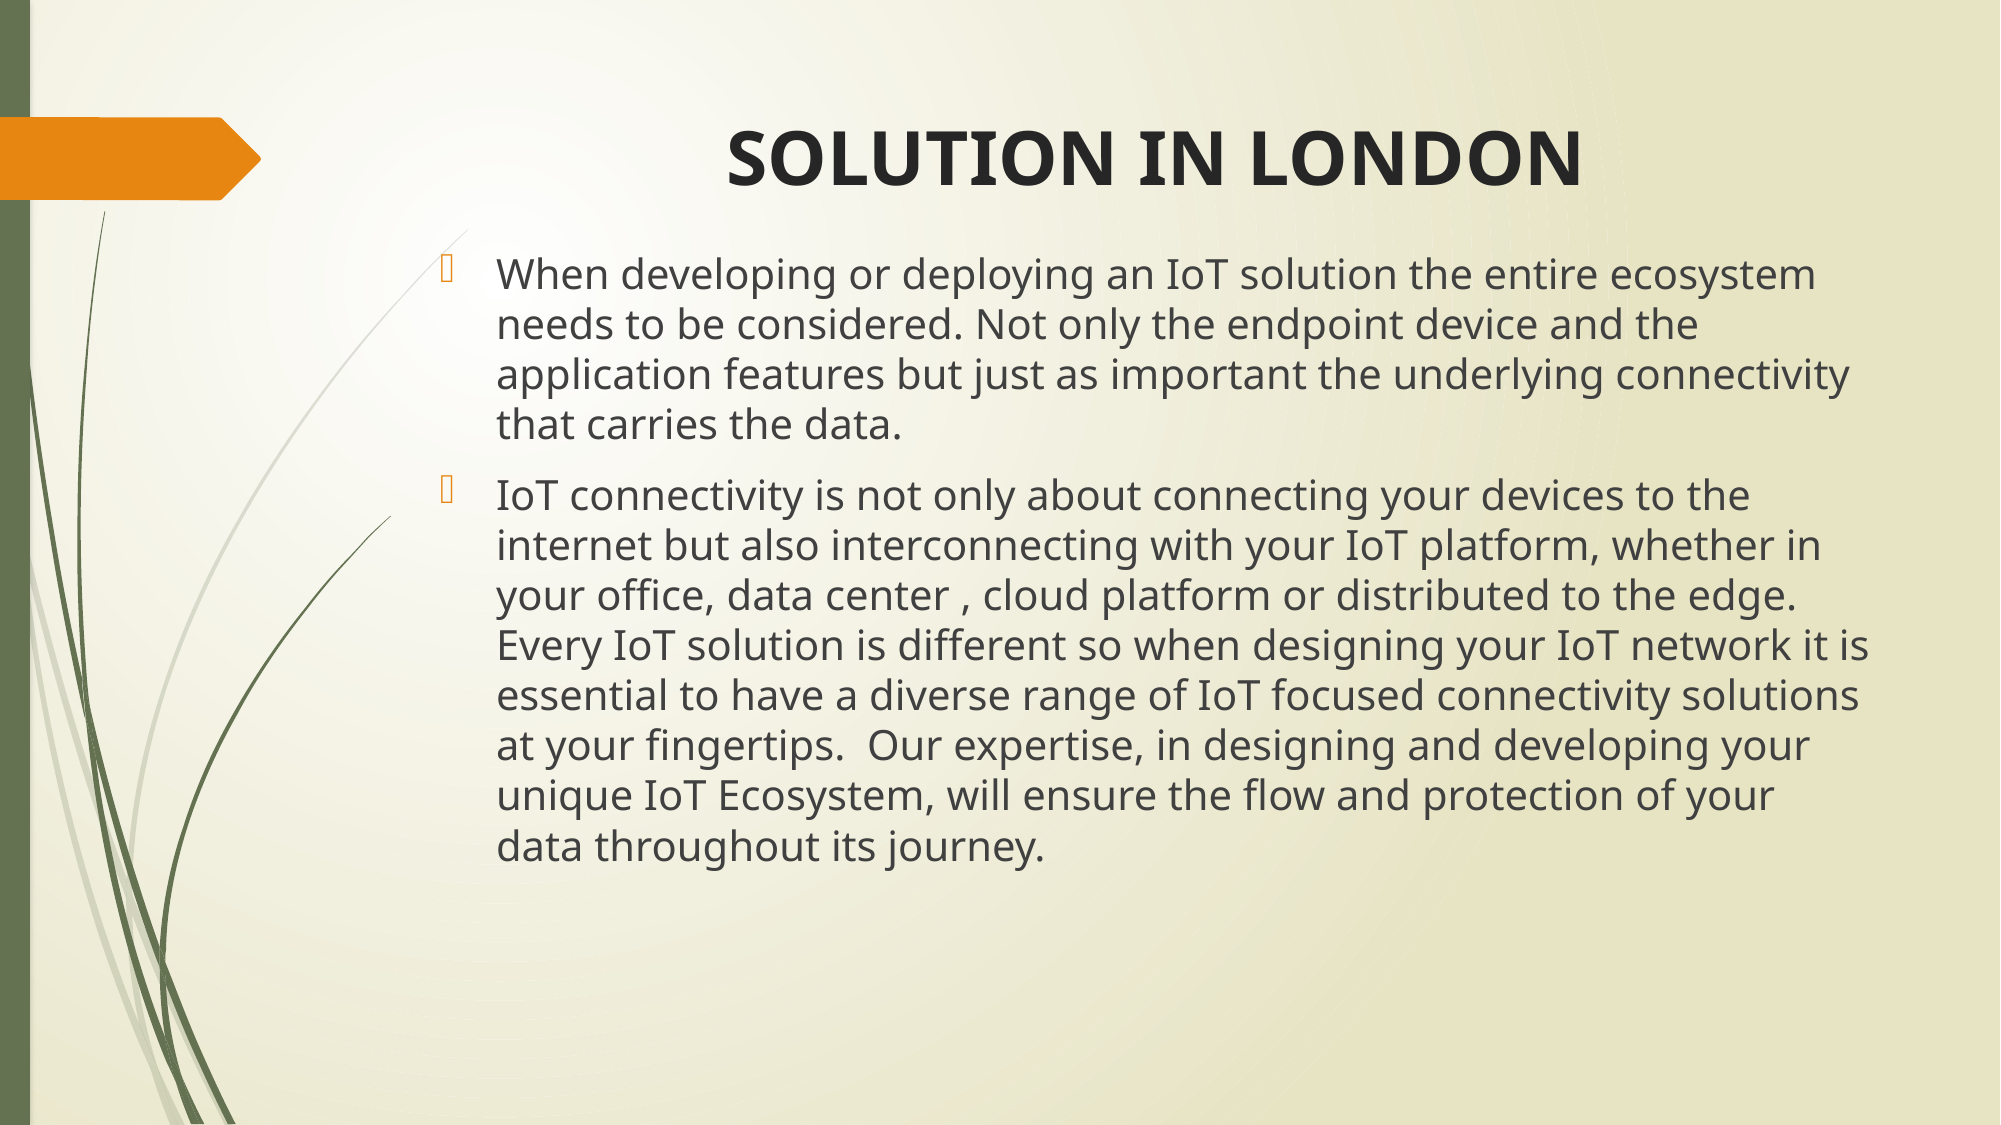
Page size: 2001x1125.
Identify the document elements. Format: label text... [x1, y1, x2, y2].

list When developing or deploying an IoT solution the entire ecosystem needs to be considered. Not only the endpoint device and the application features but just as important the underlying connectivity that carries the data. IoT connectivity is not only about connecting your devices to the internet but also interconnecting with your IoT platform, whether in your office, data center , cloud platform or distributed to the edge. Every IoT solution is different so when designing your IoT network it is essential to have a diverse range of IoT focused connectivity solutions at your fingertips. Our expertise, in designing and developing your unique IoT Ecosystem, will ensure the flow and protection of your data throughout its journey. [424, 239, 1888, 970]
title SOLUTION IN LONDON [425, 102, 1888, 239]
